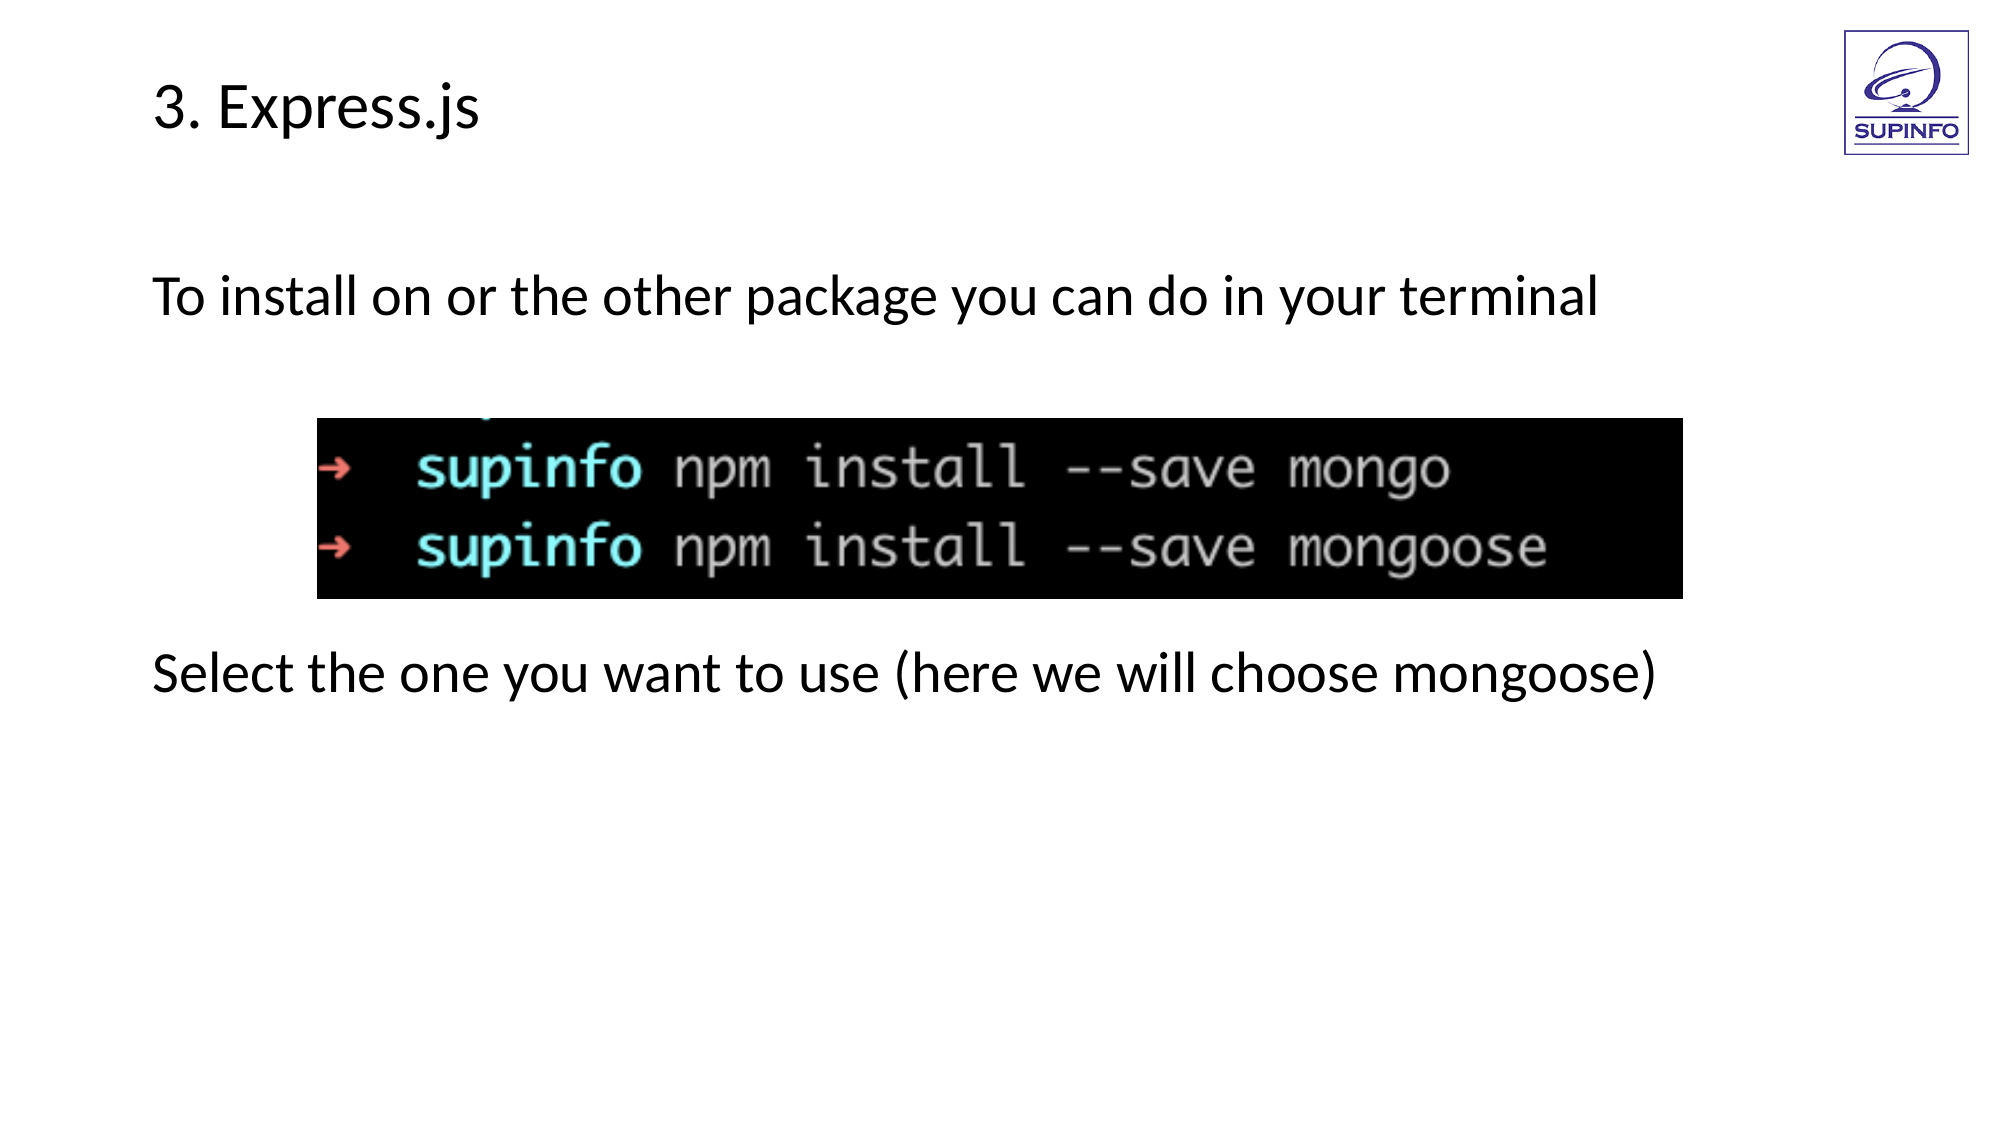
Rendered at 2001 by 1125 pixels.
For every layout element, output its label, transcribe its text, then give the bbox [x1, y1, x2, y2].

picture [1844, 30, 1969, 155]
list 3. Express.js [137, 63, 1862, 157]
picture [317, 417, 1683, 599]
list To install on or the other package you can do in your terminal Select the one you want to use (here we will choose mongoose) [137, 257, 1863, 1014]
